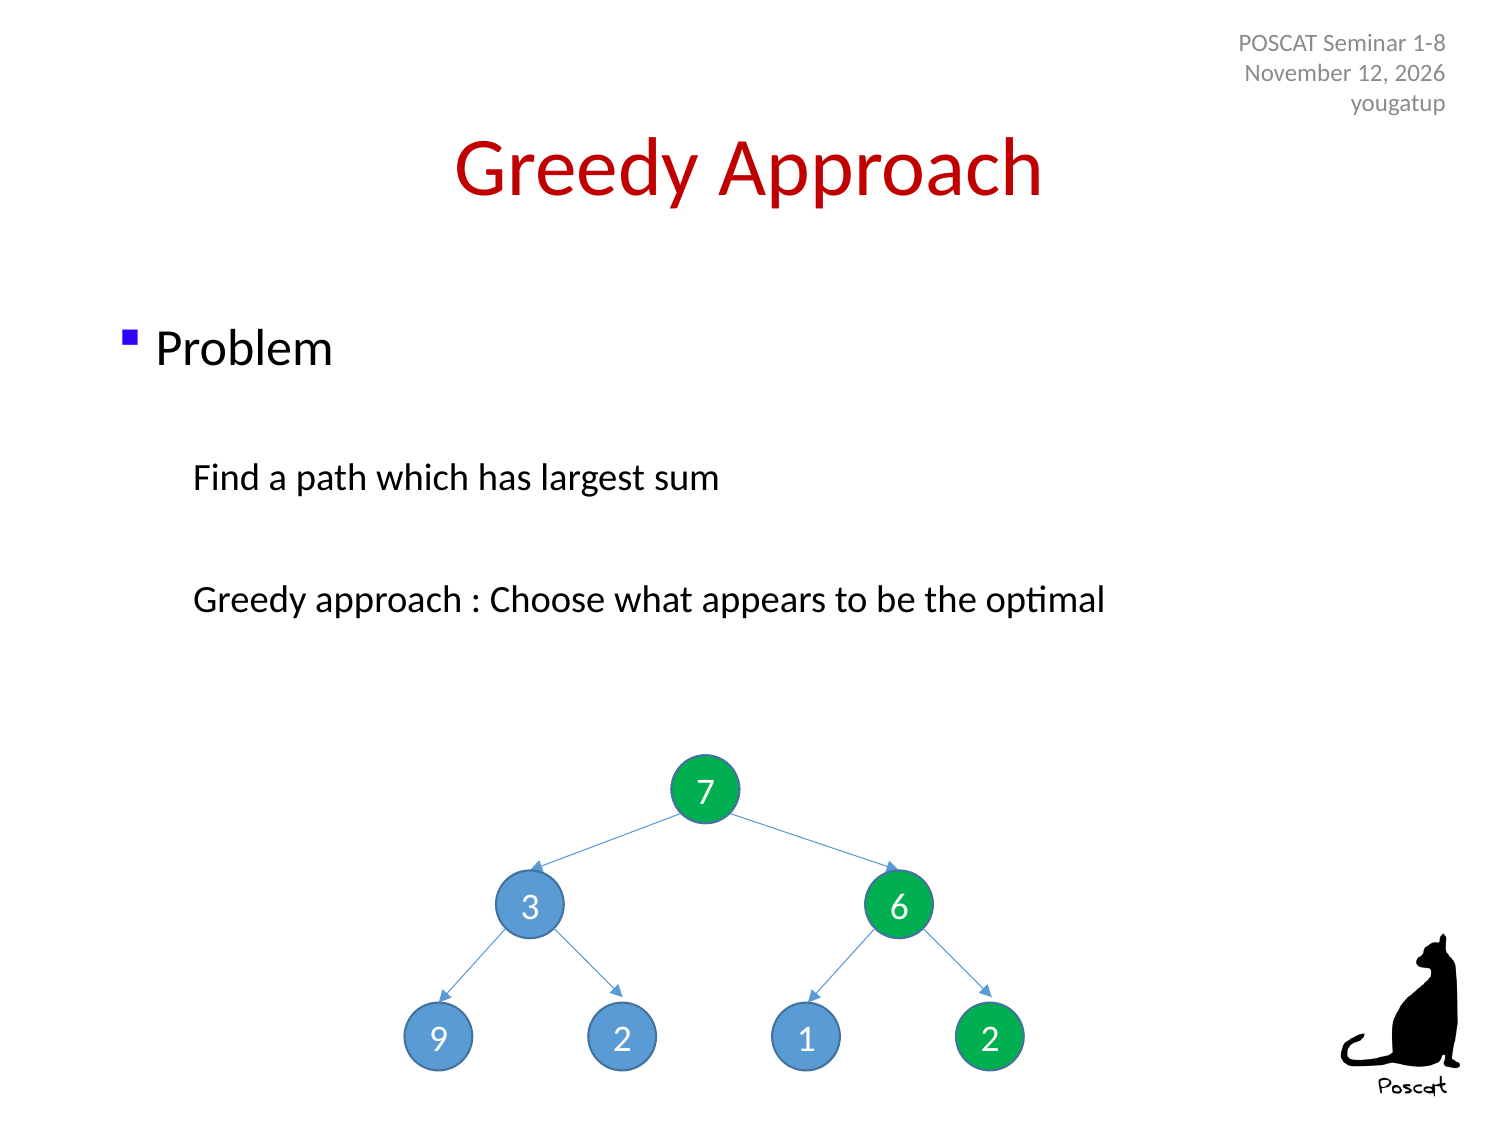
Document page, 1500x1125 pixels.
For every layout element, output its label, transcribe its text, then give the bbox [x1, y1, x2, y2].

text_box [438, 928, 506, 1003]
text_box 7 [670, 754, 741, 825]
text_box 2 [954, 1001, 1025, 1072]
text_box 9 [403, 1001, 474, 1072]
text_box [922, 928, 992, 998]
list Problem Find a path which has largest sum Greedy approach : Choose what appears to be the optimal [103, 299, 1397, 1014]
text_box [529, 813, 682, 871]
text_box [553, 928, 623, 998]
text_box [807, 928, 875, 1003]
title Greedy Approach [103, 59, 1397, 278]
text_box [729, 813, 899, 871]
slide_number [1123, 29, 1462, 113]
picture [1317, 927, 1500, 1103]
text_box 6 [864, 869, 934, 940]
text_box 3 [494, 869, 565, 940]
text_box 2 [587, 1001, 658, 1072]
text_box 1 [771, 1001, 841, 1072]
